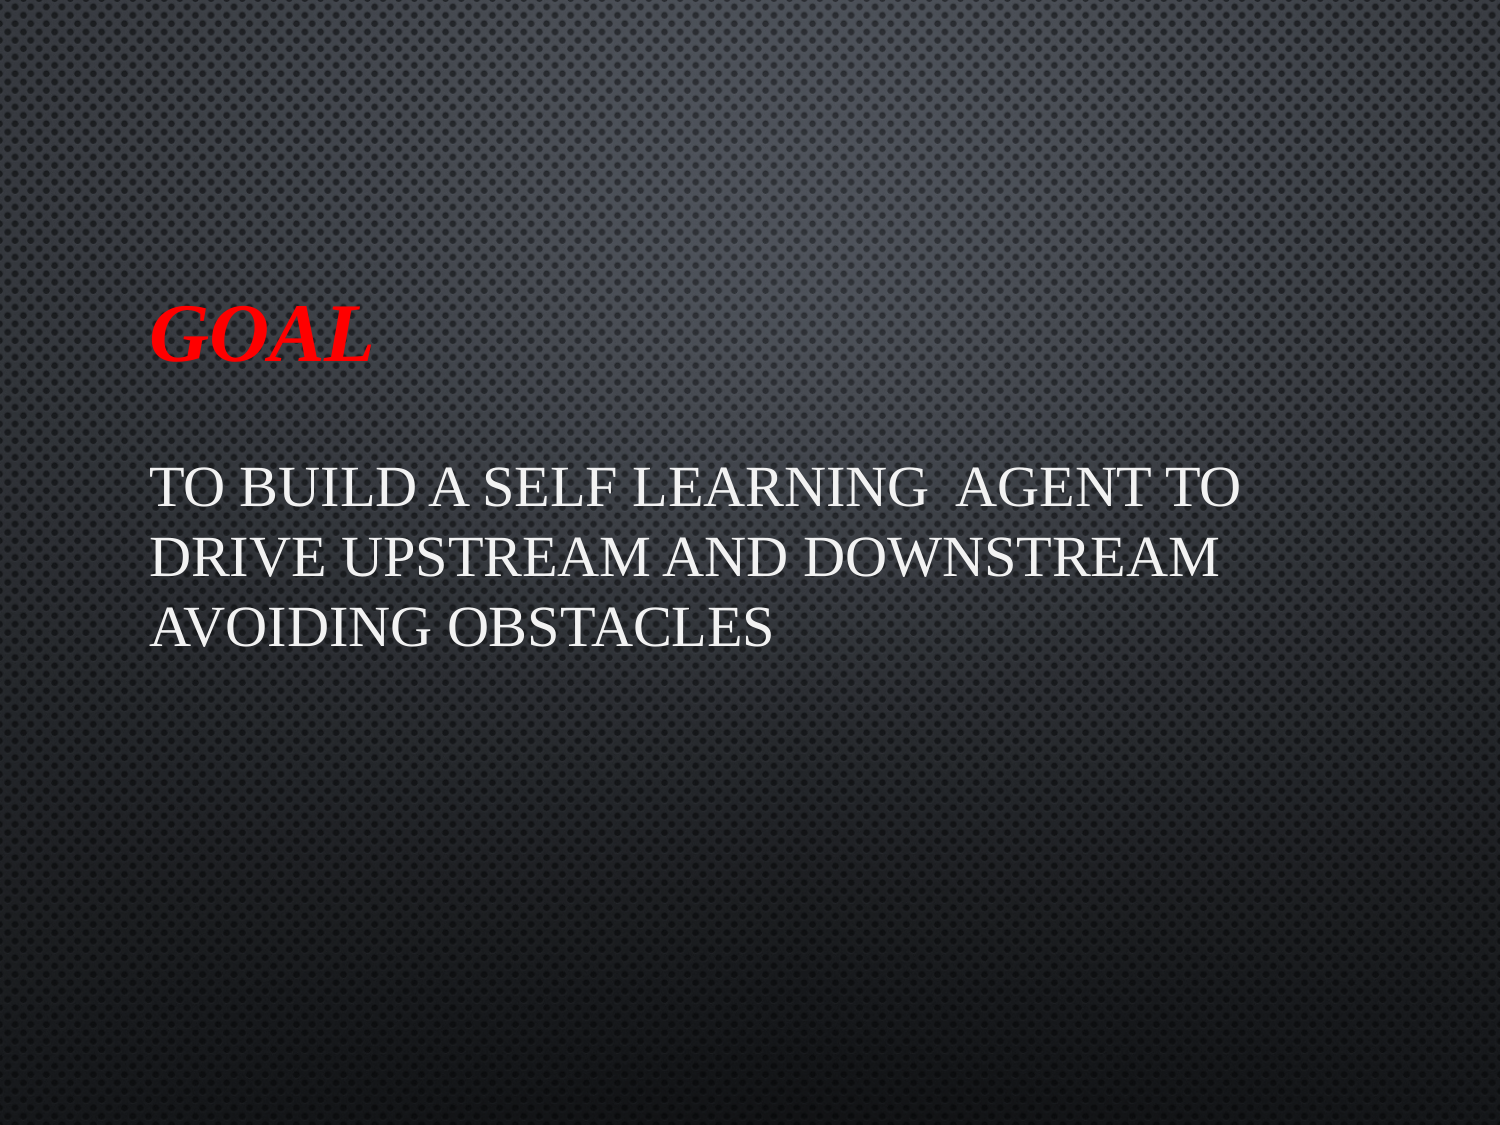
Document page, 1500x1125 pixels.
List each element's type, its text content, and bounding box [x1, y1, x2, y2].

title GOAL To build a self learning agent to drive upstream and downstream avoiding obstacles [134, 219, 1367, 787]
